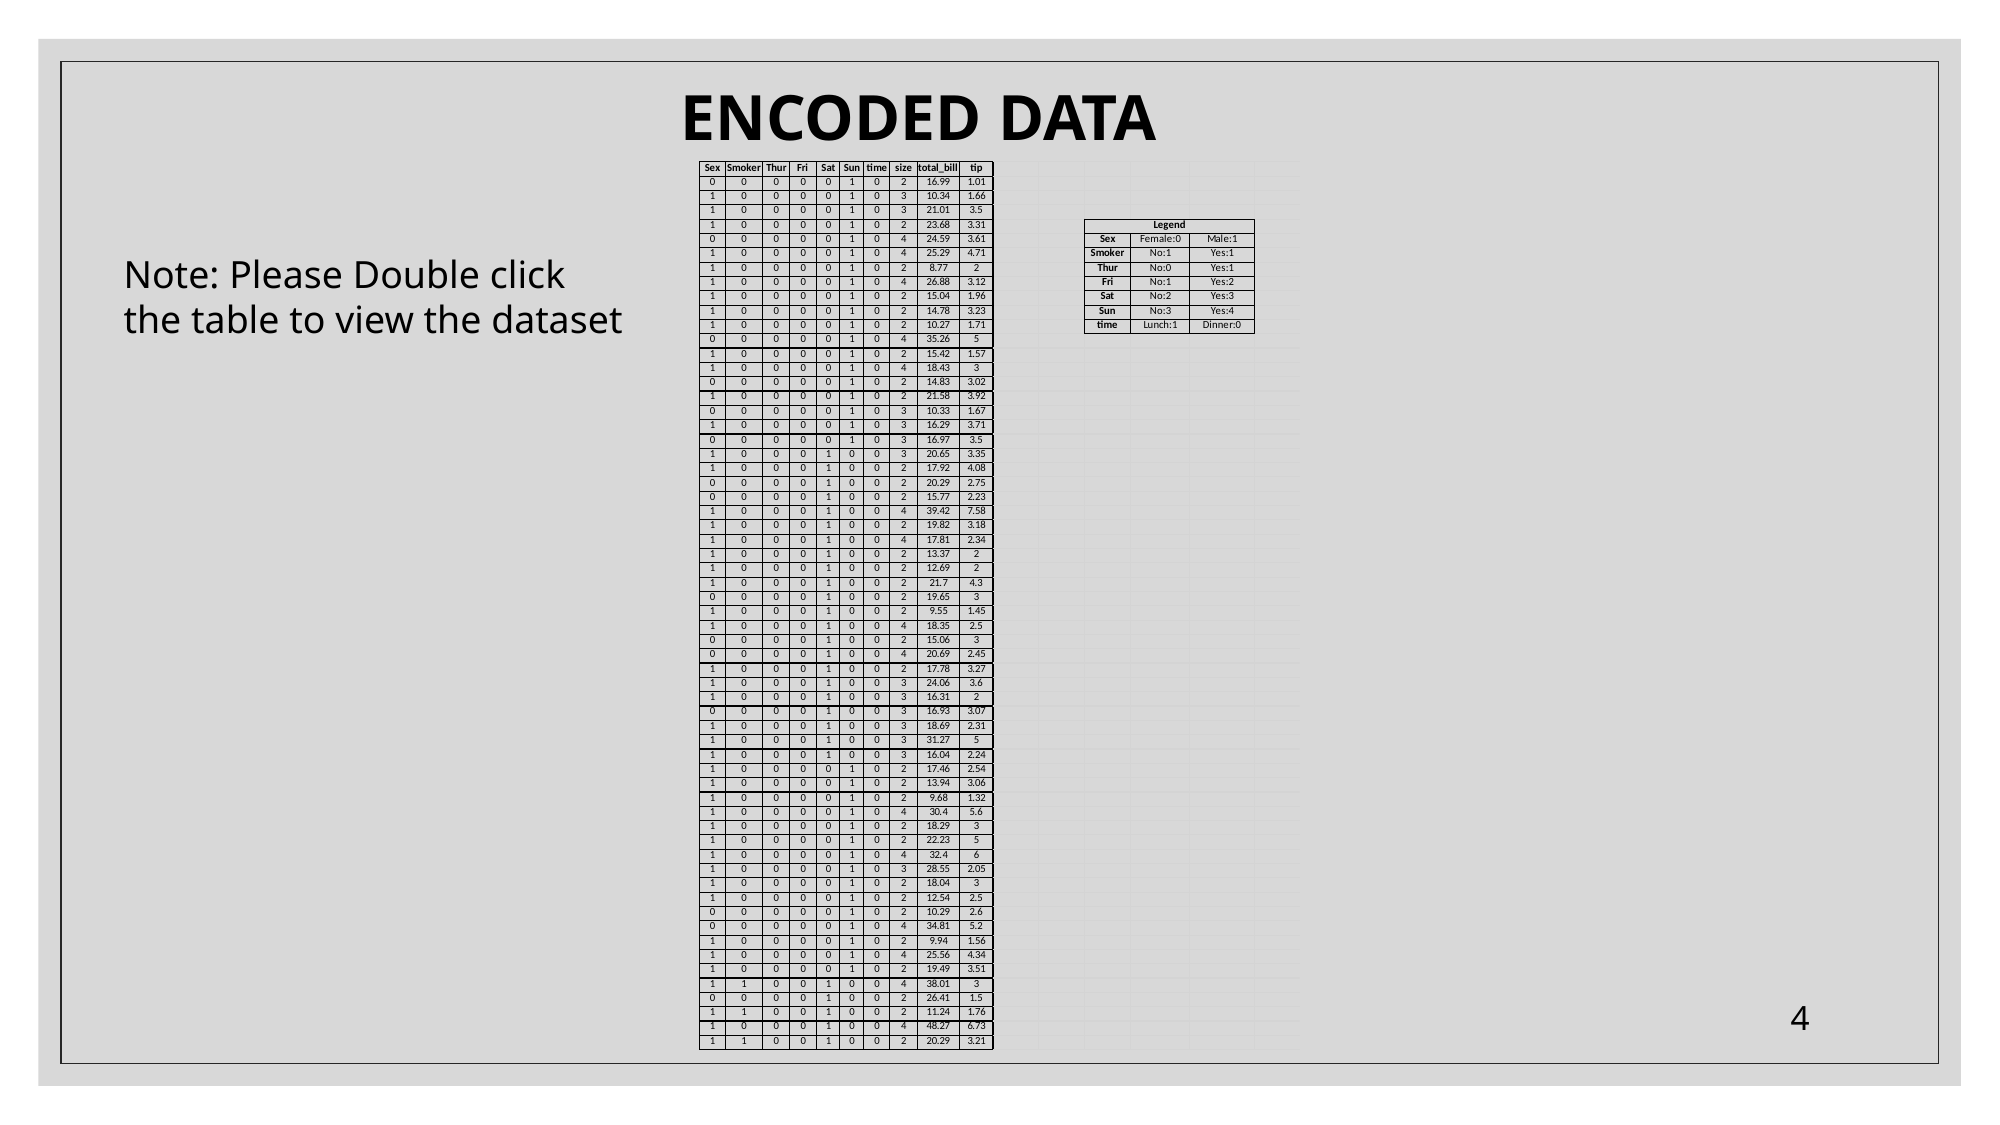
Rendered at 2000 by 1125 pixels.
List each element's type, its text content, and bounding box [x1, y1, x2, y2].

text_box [699, 161, 1301, 1050]
slide_number 4 [1687, 990, 1825, 1050]
text_box ENCODED DATA [665, 70, 1173, 161]
text_box Note: Please Double click the table to view the dataset [108, 243, 638, 349]
